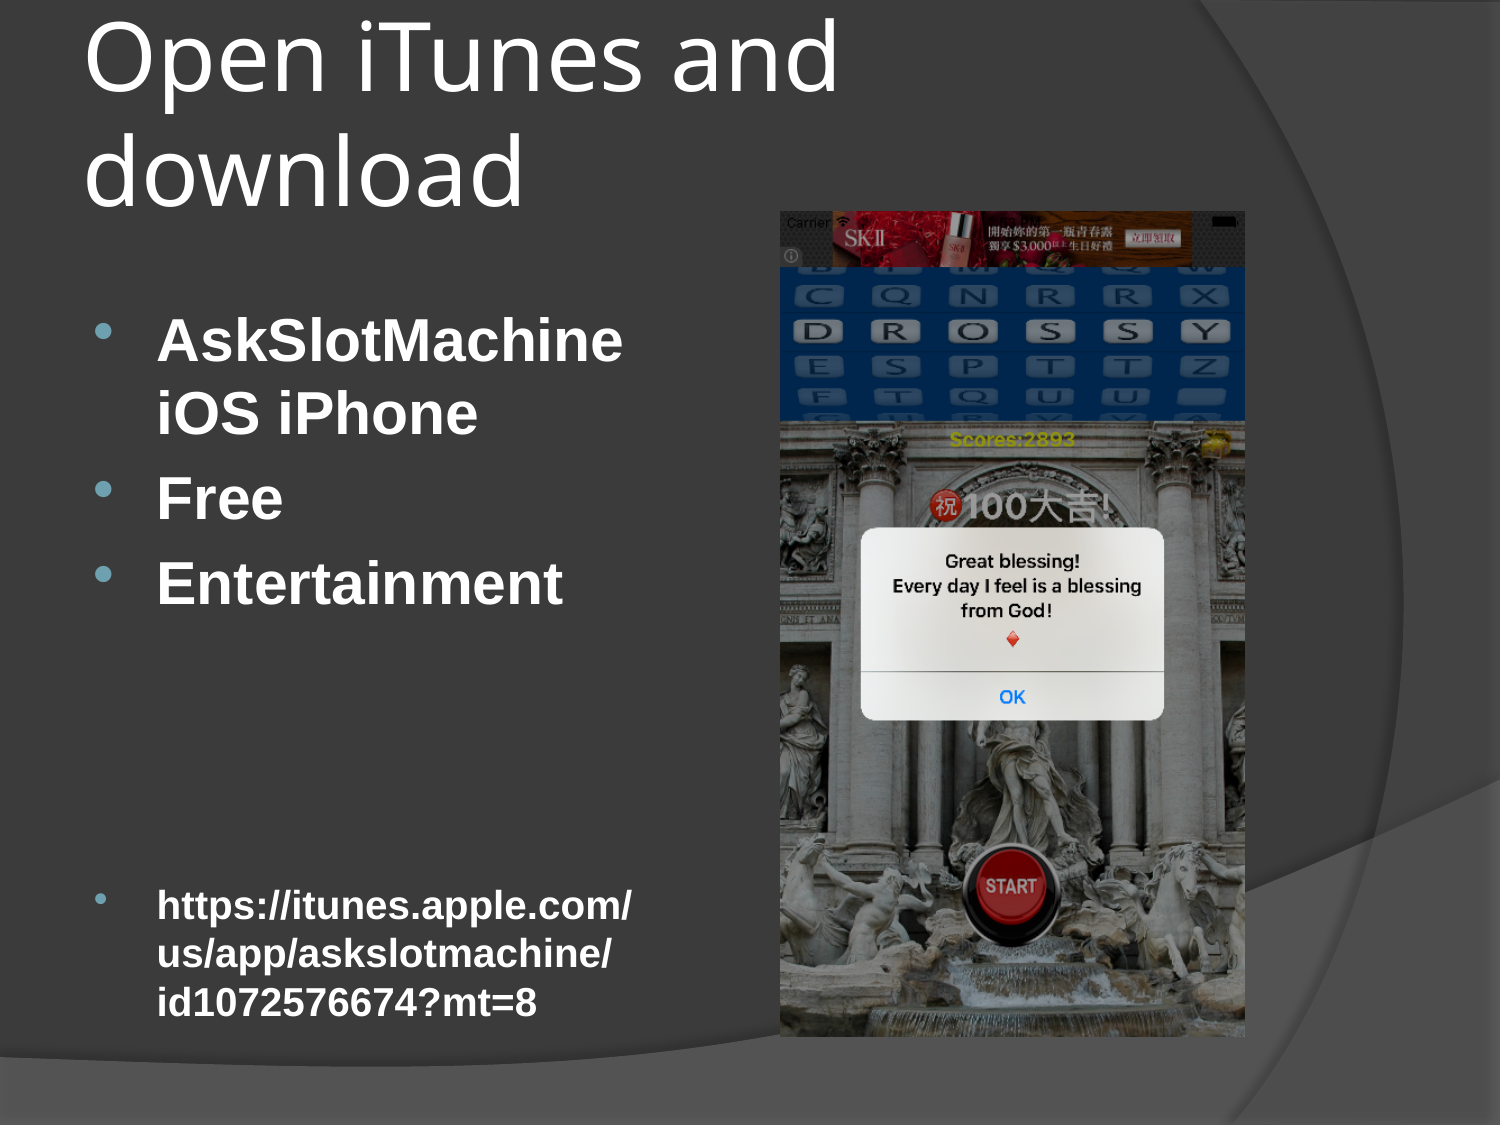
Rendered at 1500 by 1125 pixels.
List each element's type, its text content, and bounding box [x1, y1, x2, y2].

picture [780, 211, 1245, 1037]
title Open iTunes and download [75, 45, 1300, 177]
list AskSlotMachine iOS iPhone Free Entertainment https://itunes.apple.com/us/app/askslotmachine/id1072576674?mt=8 [75, 293, 698, 1037]
